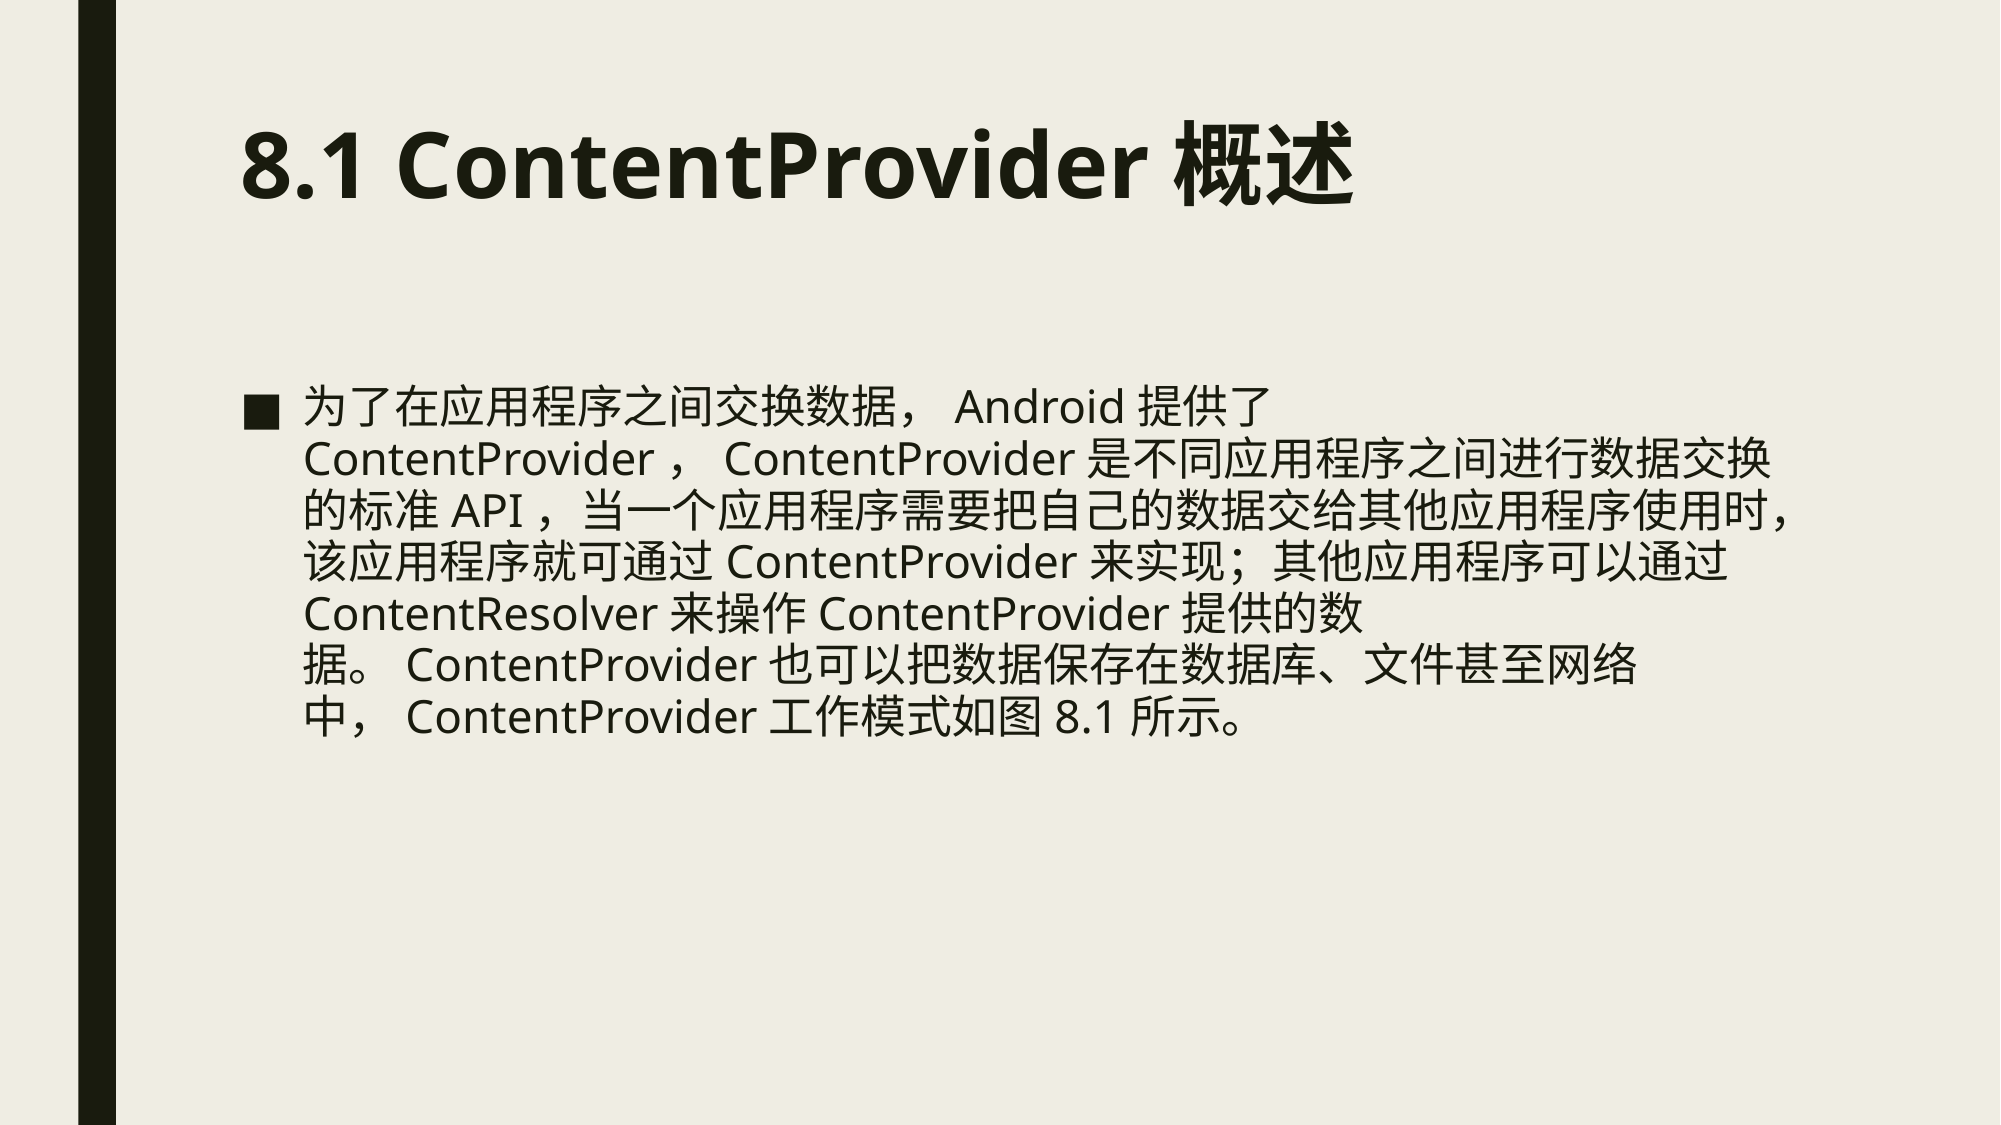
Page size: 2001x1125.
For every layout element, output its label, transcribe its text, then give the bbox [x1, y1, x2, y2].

title 8.1 ContentProvider概述 [225, 112, 1800, 357]
list 为了在应用程序之间交换数据，Android提供了ContentProvider，ContentProvider是不同应用程序之间进行数据交换的标准API，当一个应用程序需要把自己的数据交给其他应用程序使用时，该应用程序就可通过ContentProvider来实现；其他应用程序可以通过ContentResolver来操作ContentProvider提供的数据。ContentProvider也可以把数据保存在数据库、文件甚至网络中，ContentProvider工作模式如图8.1所示。 [225, 375, 1800, 763]
